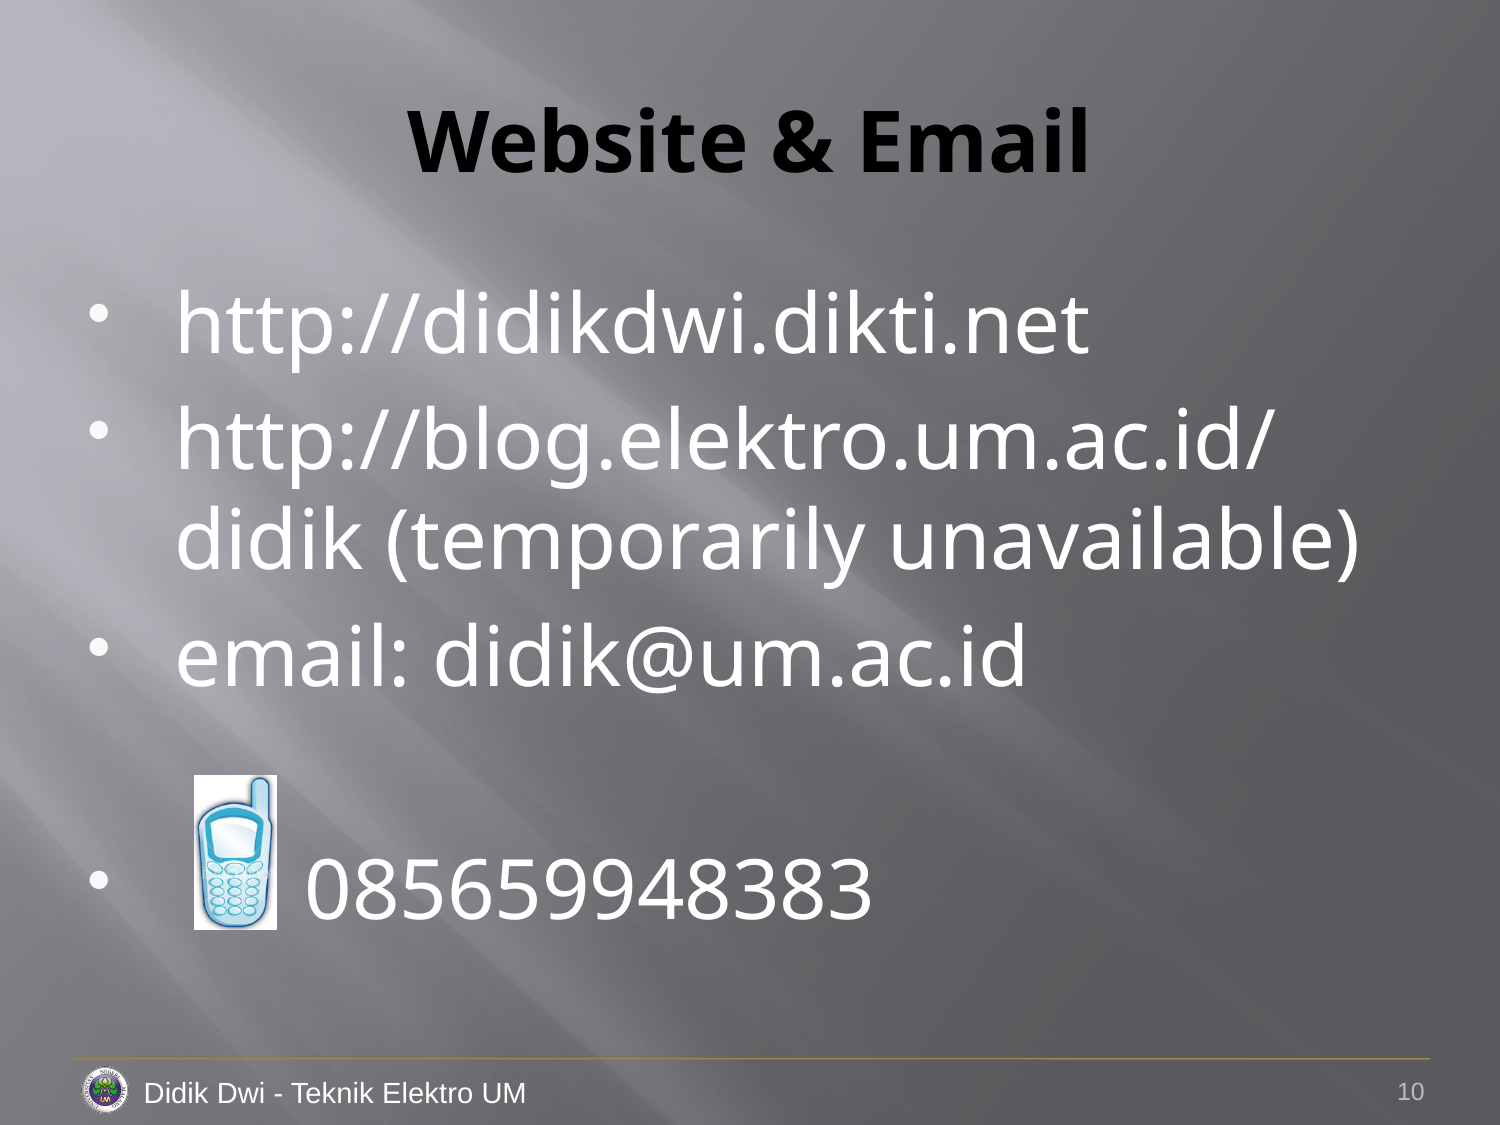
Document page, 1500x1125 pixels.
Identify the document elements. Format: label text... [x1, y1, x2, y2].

picture [81, 1066, 129, 1114]
slide_number 10 [1299, 1052, 1425, 1113]
title Website & Email [75, 45, 1425, 233]
list http://didikdwi.dikti.net http://blog.elektro.um.ac.id/didik (temporarily unavailable) email: didik@um.ac.id 085659948383 [75, 262, 1425, 1035]
picture [194, 774, 277, 930]
